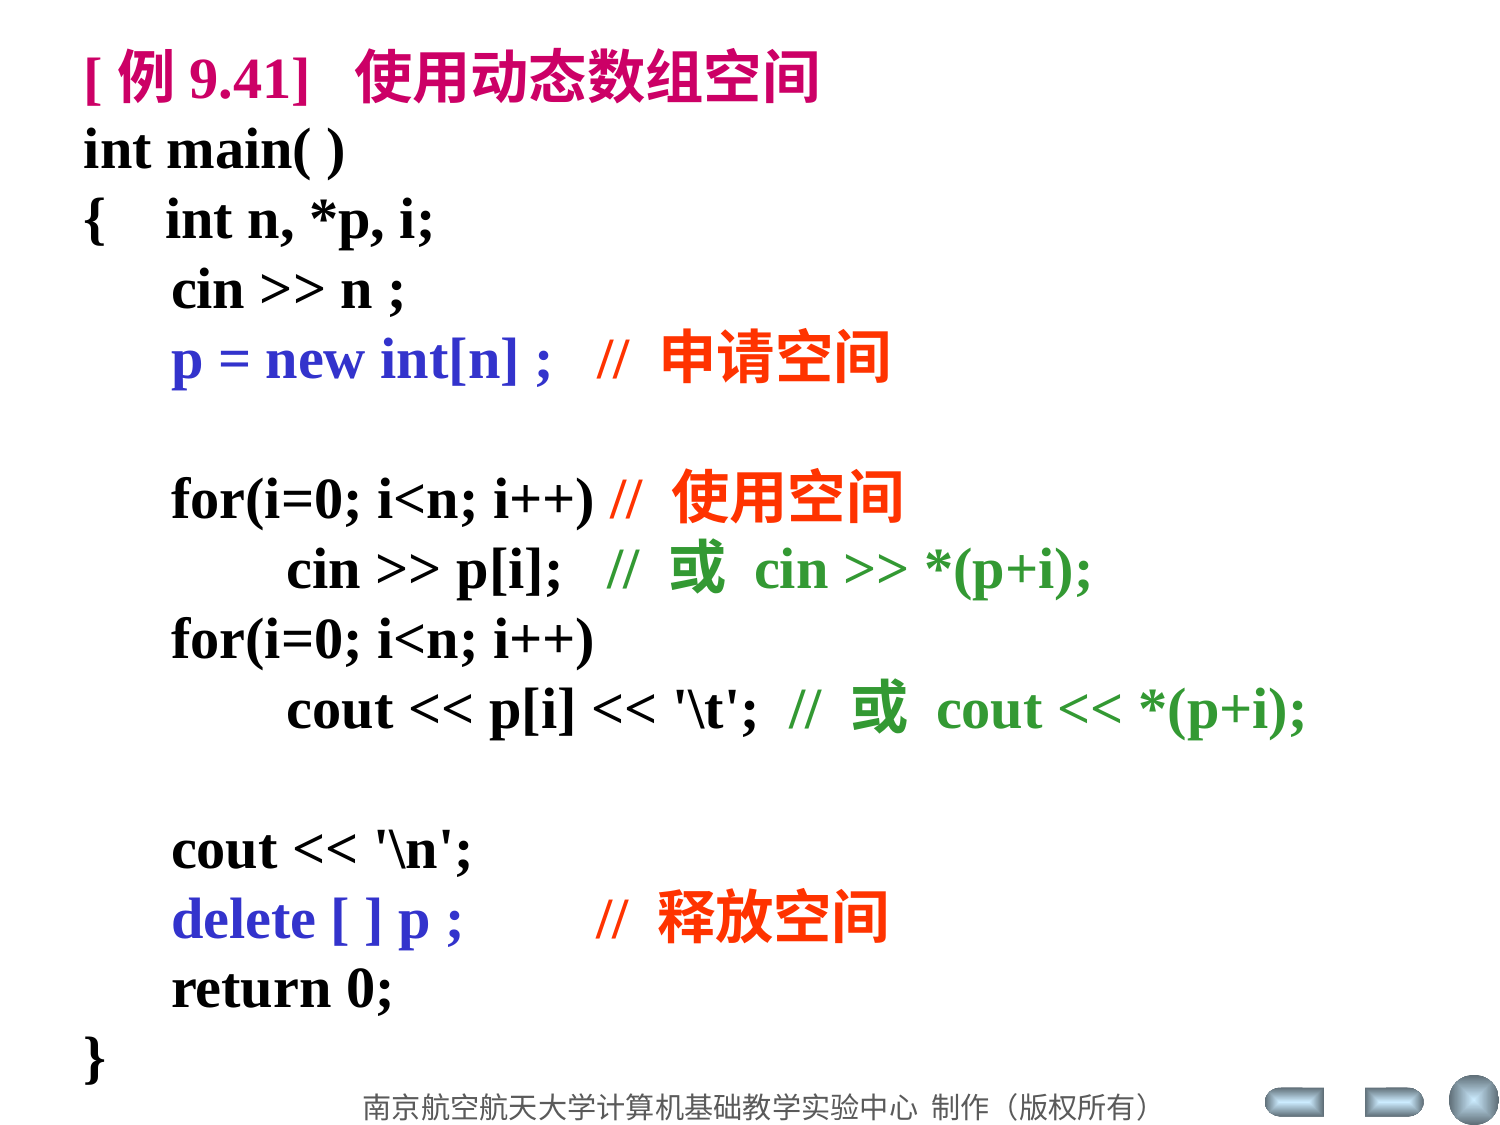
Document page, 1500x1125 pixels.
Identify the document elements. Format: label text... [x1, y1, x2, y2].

text_box [例9.41] 使用动态数组空间 int main( ) { int n, *p, i; cin >> n ; p = new int[n] ; // 申请空间 for(i=0; i<n; i++) // 使用空间 cin >> p[i]; // 或 cin >> *(p+i); for(i=0; i<n; i++) cout << p[i] << '\t'; // 或 cout << *(p+i); cout << '\n'; delete [ ] p ; // 释放空间 return 0; } [69, 32, 1338, 1097]
